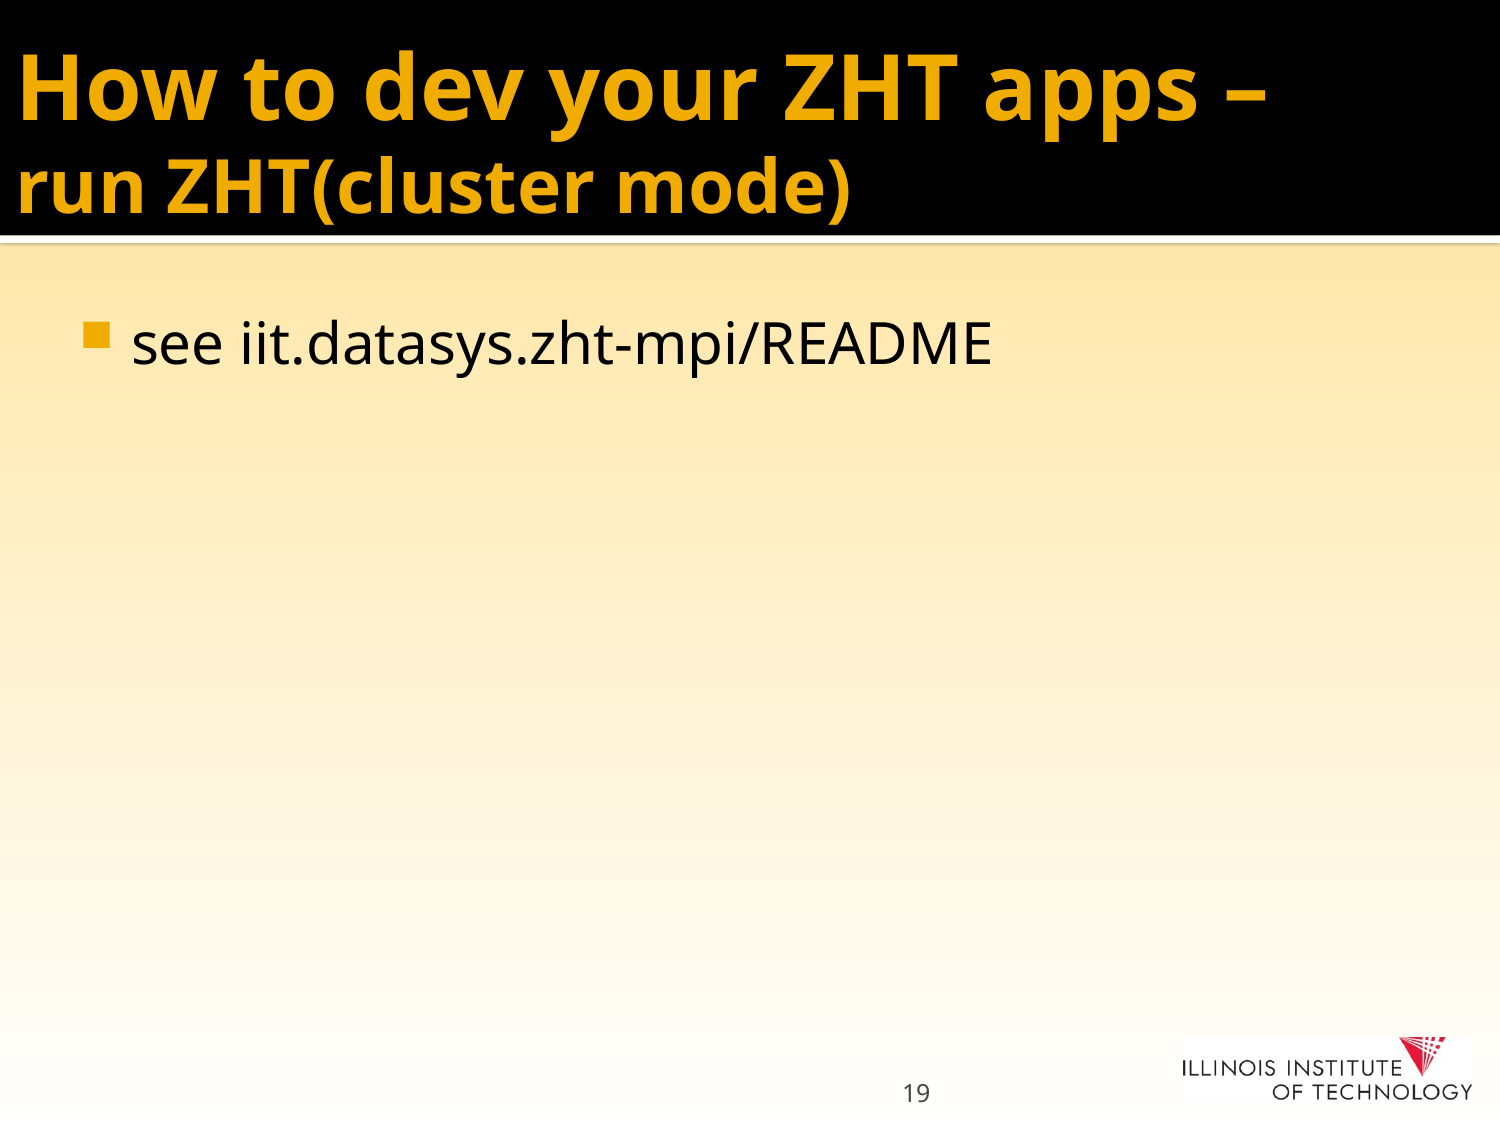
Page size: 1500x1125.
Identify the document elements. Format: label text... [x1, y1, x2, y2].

picture [1183, 1037, 1472, 1100]
slide_number 19 [825, 1067, 946, 1113]
title How to dev your ZHT apps – run ZHT(cluster mode) [0, 25, 1500, 231]
list see iit.datasys.zht-mpi/README [50, 291, 1400, 1050]
